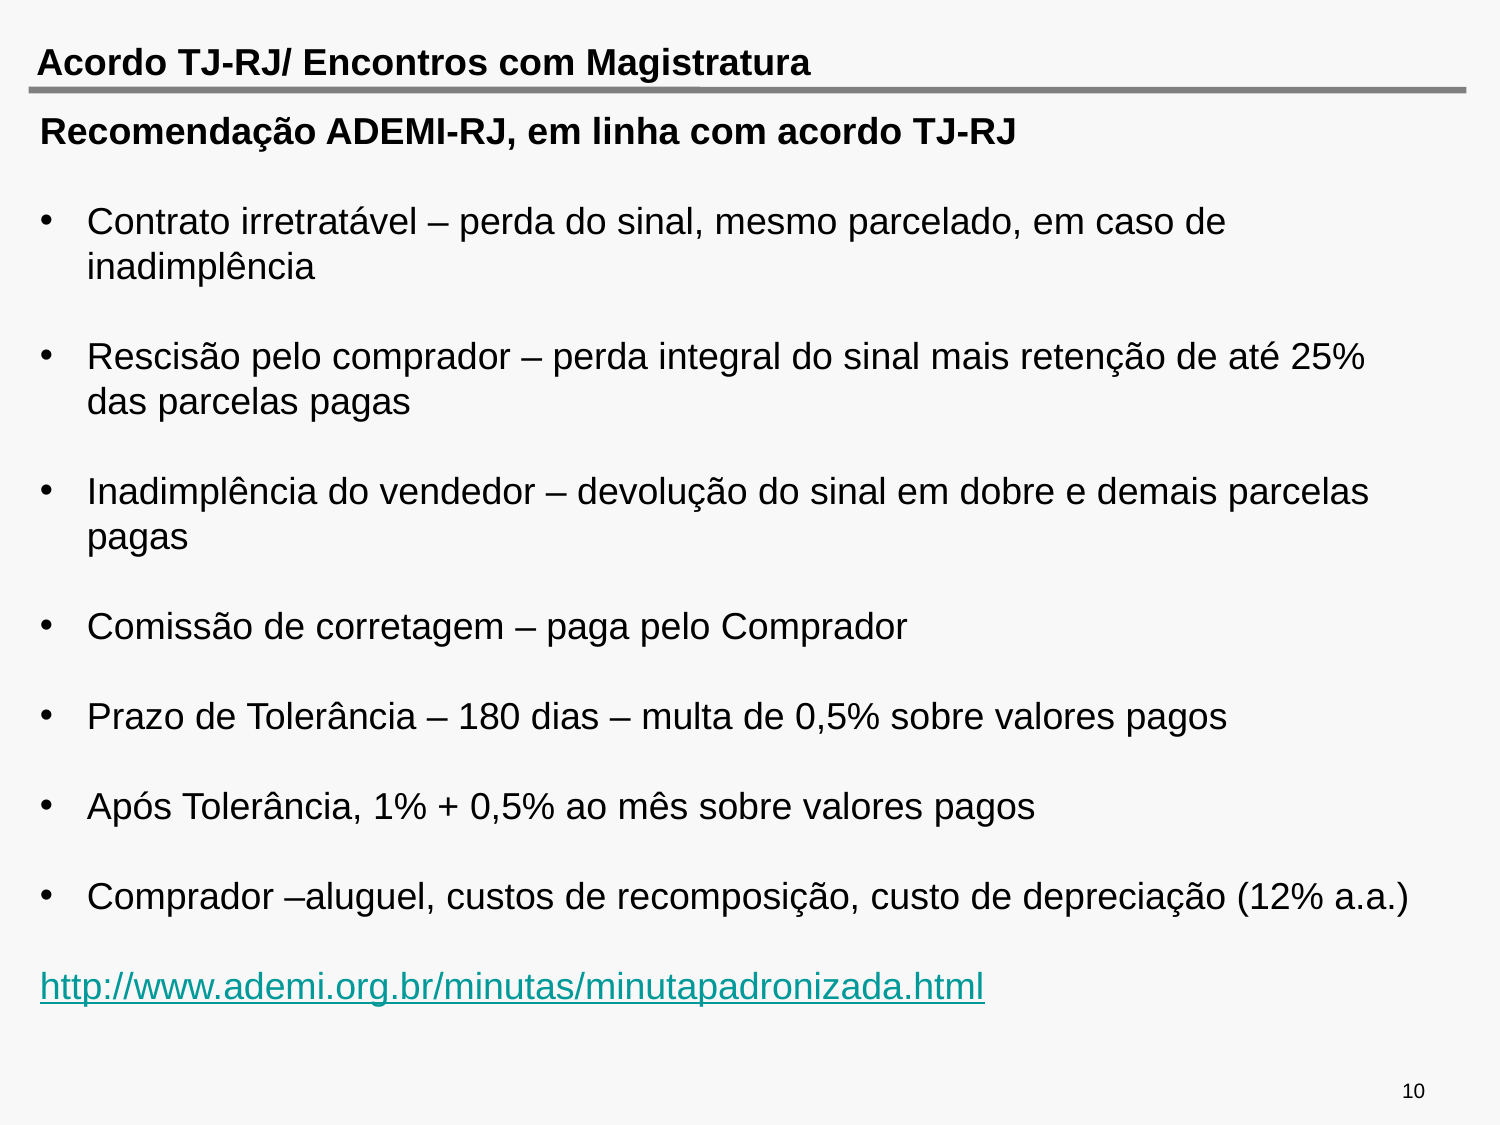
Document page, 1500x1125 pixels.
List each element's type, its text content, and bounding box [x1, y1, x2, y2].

text_box 10 [1074, 1077, 1425, 1103]
title Acordo TJ-RJ/ Encontros com Magistratura [36, 42, 1500, 76]
text_box Recomendação ADEMI-RJ, em linha com acordo TJ-RJ Contrato irretratável – perda do sinal, mesmo parcelado, em caso de inadimplência Rescisão pelo comprador – perda integral do sinal mais retenção de até 25% das parcelas pagas Inadimplência do vendedor – devolução do sinal em dobre e demais parcelas pagas Comissão de corretagem – paga pelo Comprador Prazo de Tolerância – 180 dias – multa de 0,5% sobre valores pagos Após Tolerância, 1% + 0,5% ao mês sobre valores pagos Comprador –aluguel, custos de recomposição, custo de depreciação (12% a.a.) http://www.ademi.org.br/minutas/minutapadronizada.html [29, 101, 1445, 1058]
